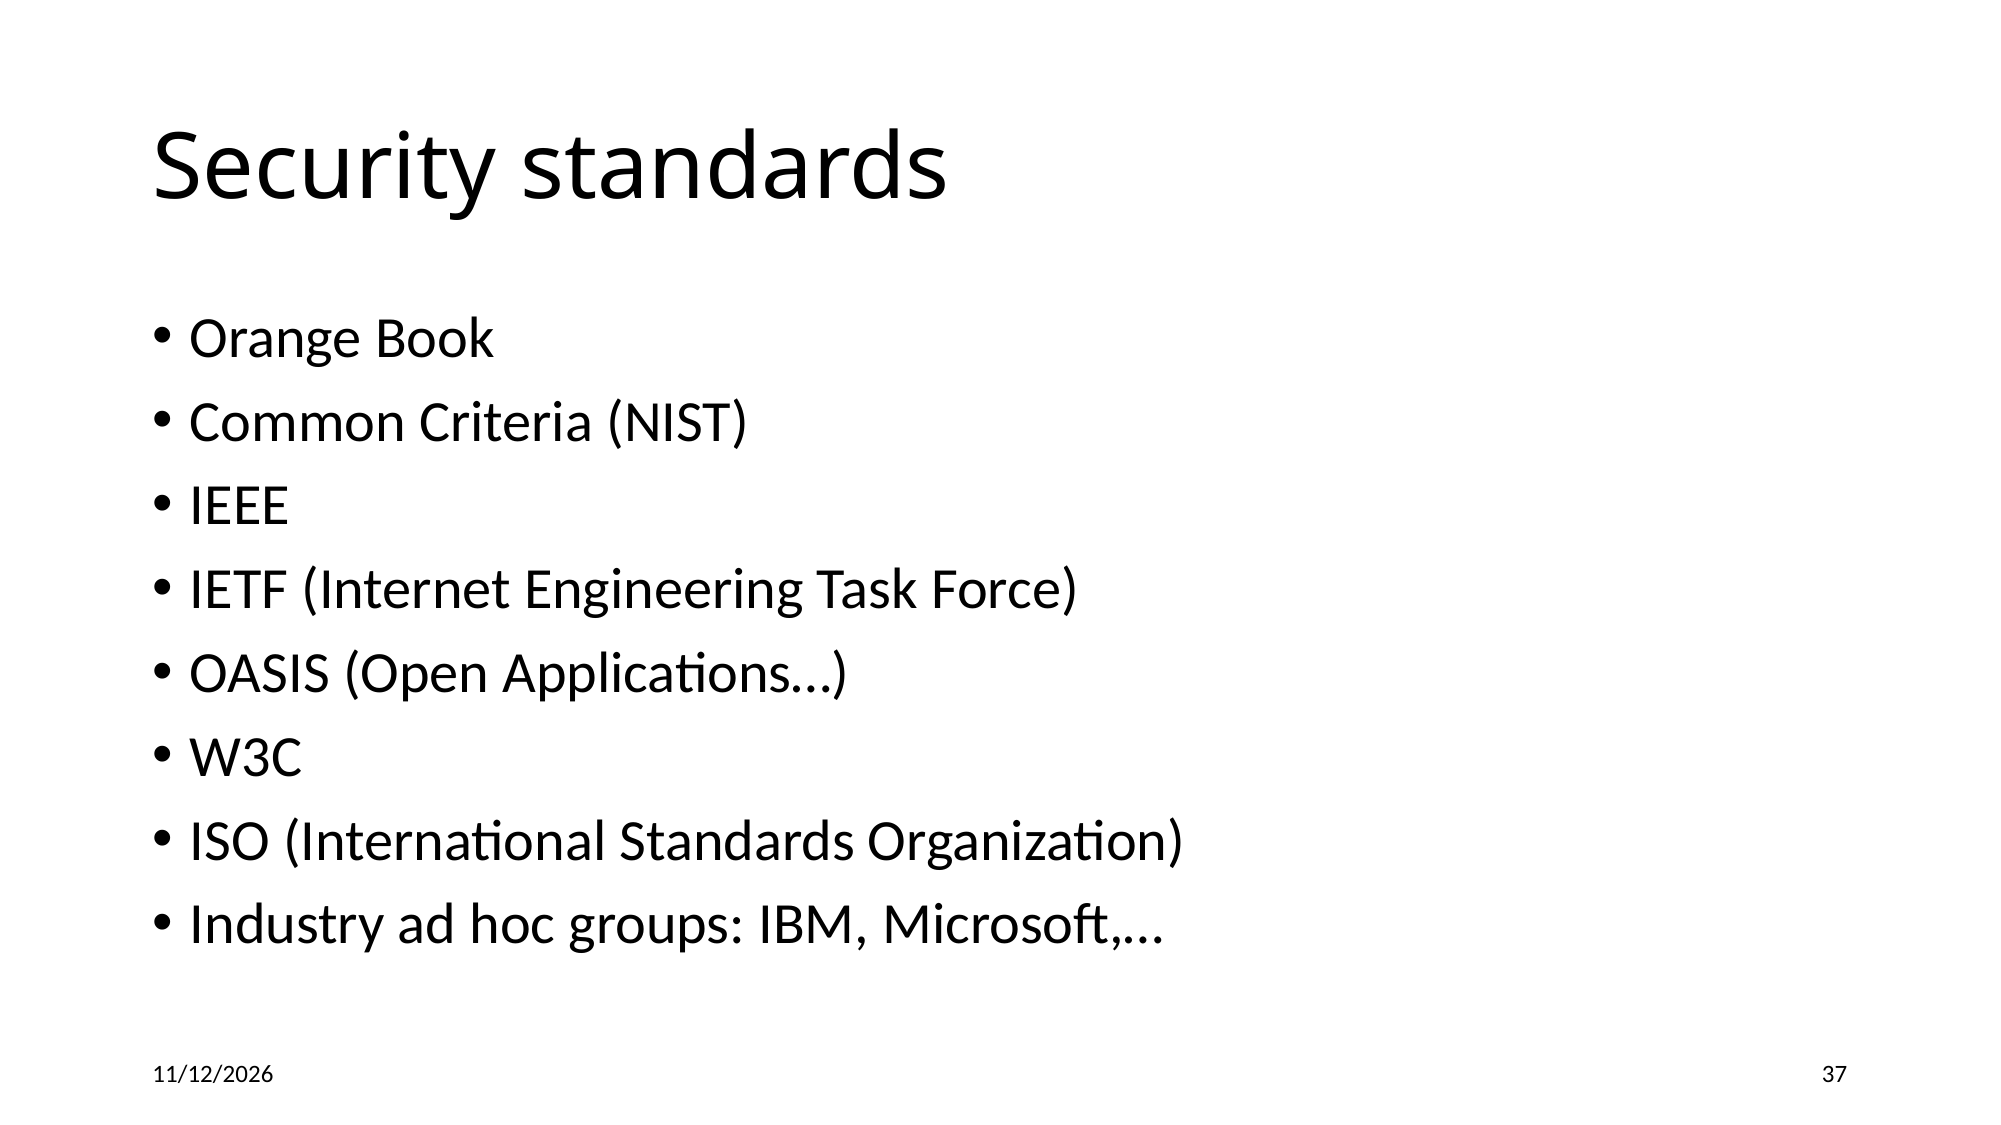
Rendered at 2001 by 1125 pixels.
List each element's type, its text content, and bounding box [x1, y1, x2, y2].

title Security standards [137, 59, 1863, 278]
slide_number 37 [1412, 1042, 1863, 1103]
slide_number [137, 1042, 588, 1103]
list Orange Book Common Criteria (NIST) IEEE IETF (Internet Engineering Task Force) OASIS (Open Applications…) W3C ISO (International Standards Organization) Industry ad hoc groups: IBM, Microsoft,… [137, 299, 1863, 1014]
